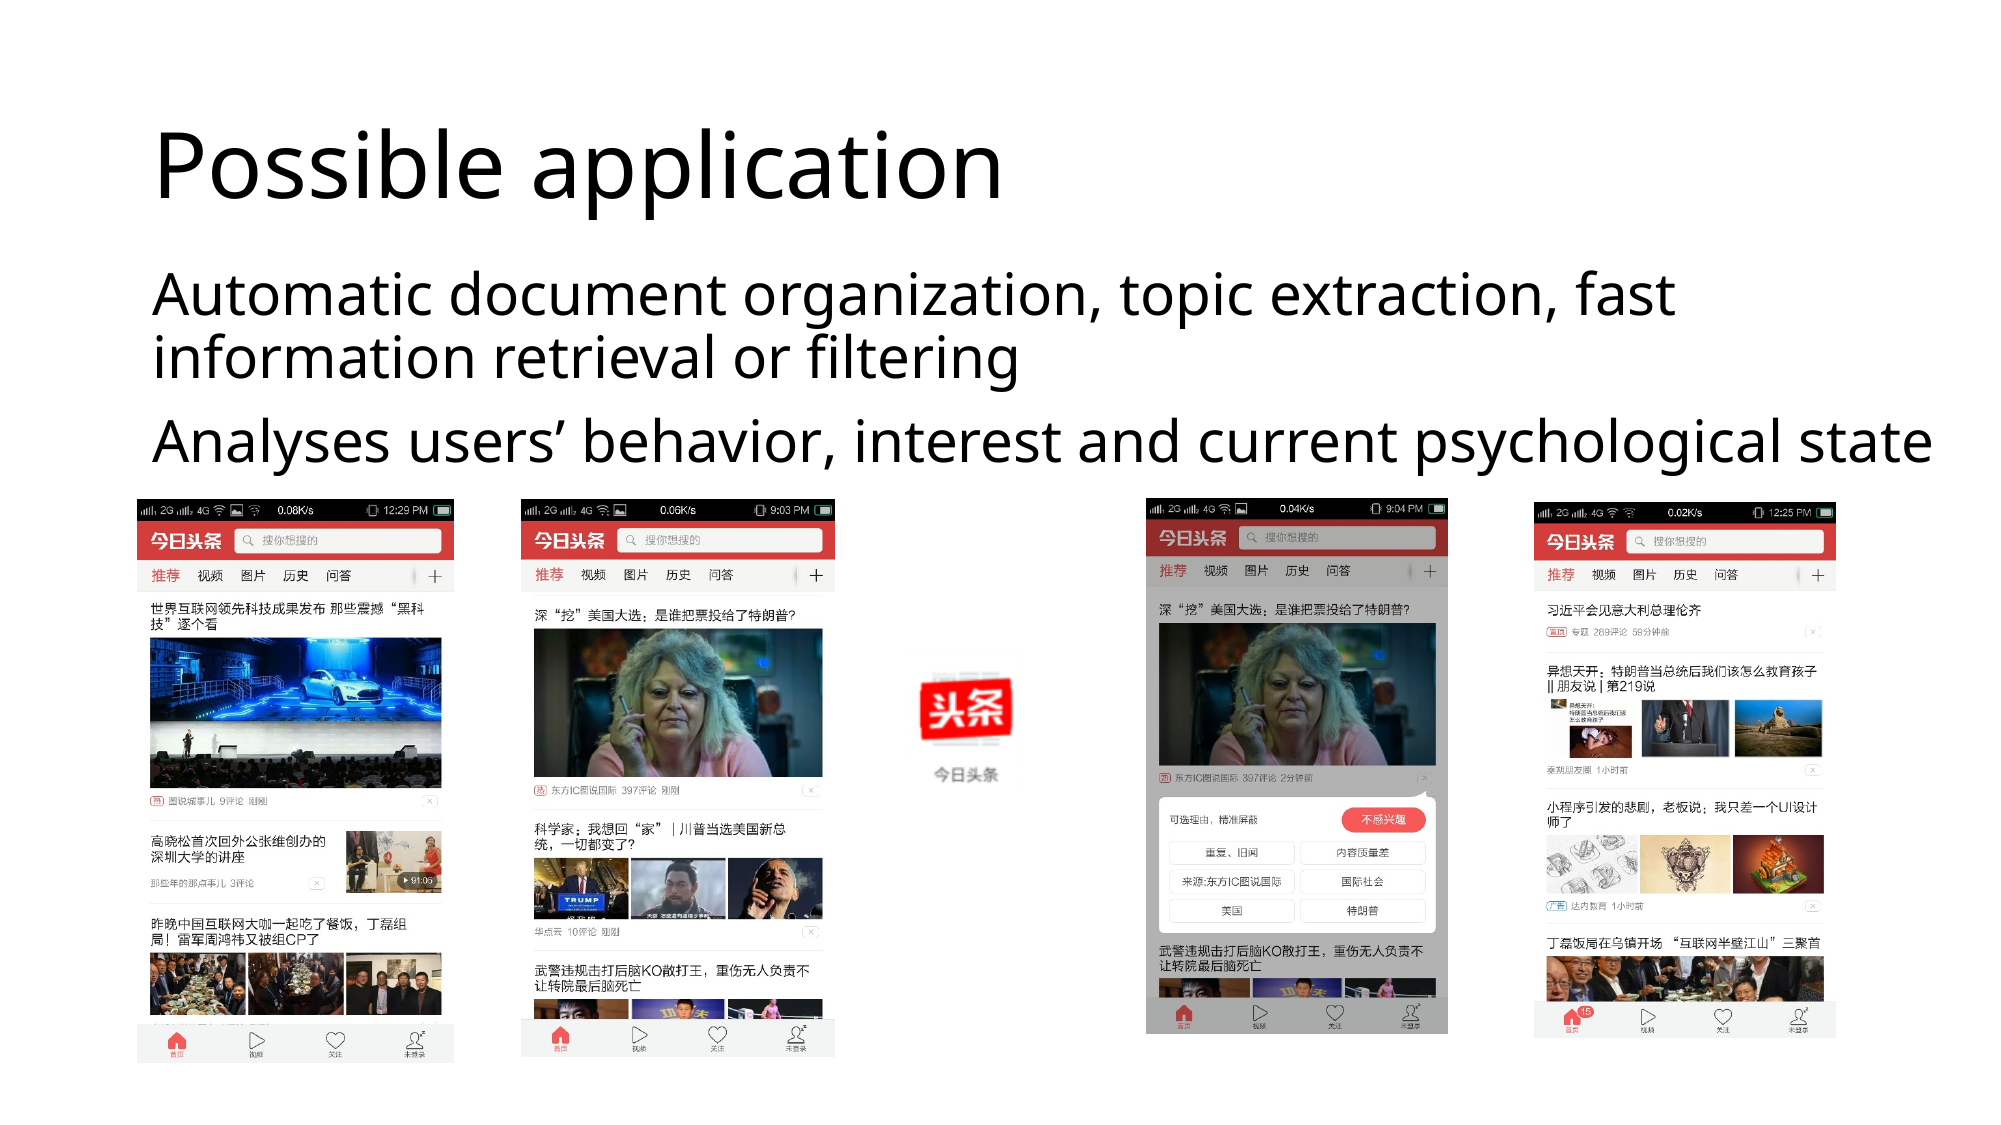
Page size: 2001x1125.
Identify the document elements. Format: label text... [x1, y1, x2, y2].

picture [908, 653, 1025, 791]
list Automatic document organization, topic extraction, fast information retrieval or filtering Analyses users’ behavior, interest and current psychological state [137, 257, 1984, 1014]
picture [521, 499, 835, 1057]
picture [1534, 502, 1836, 1038]
picture [1146, 498, 1448, 1034]
picture [137, 499, 454, 1063]
title Possible application [137, 59, 1863, 257]
